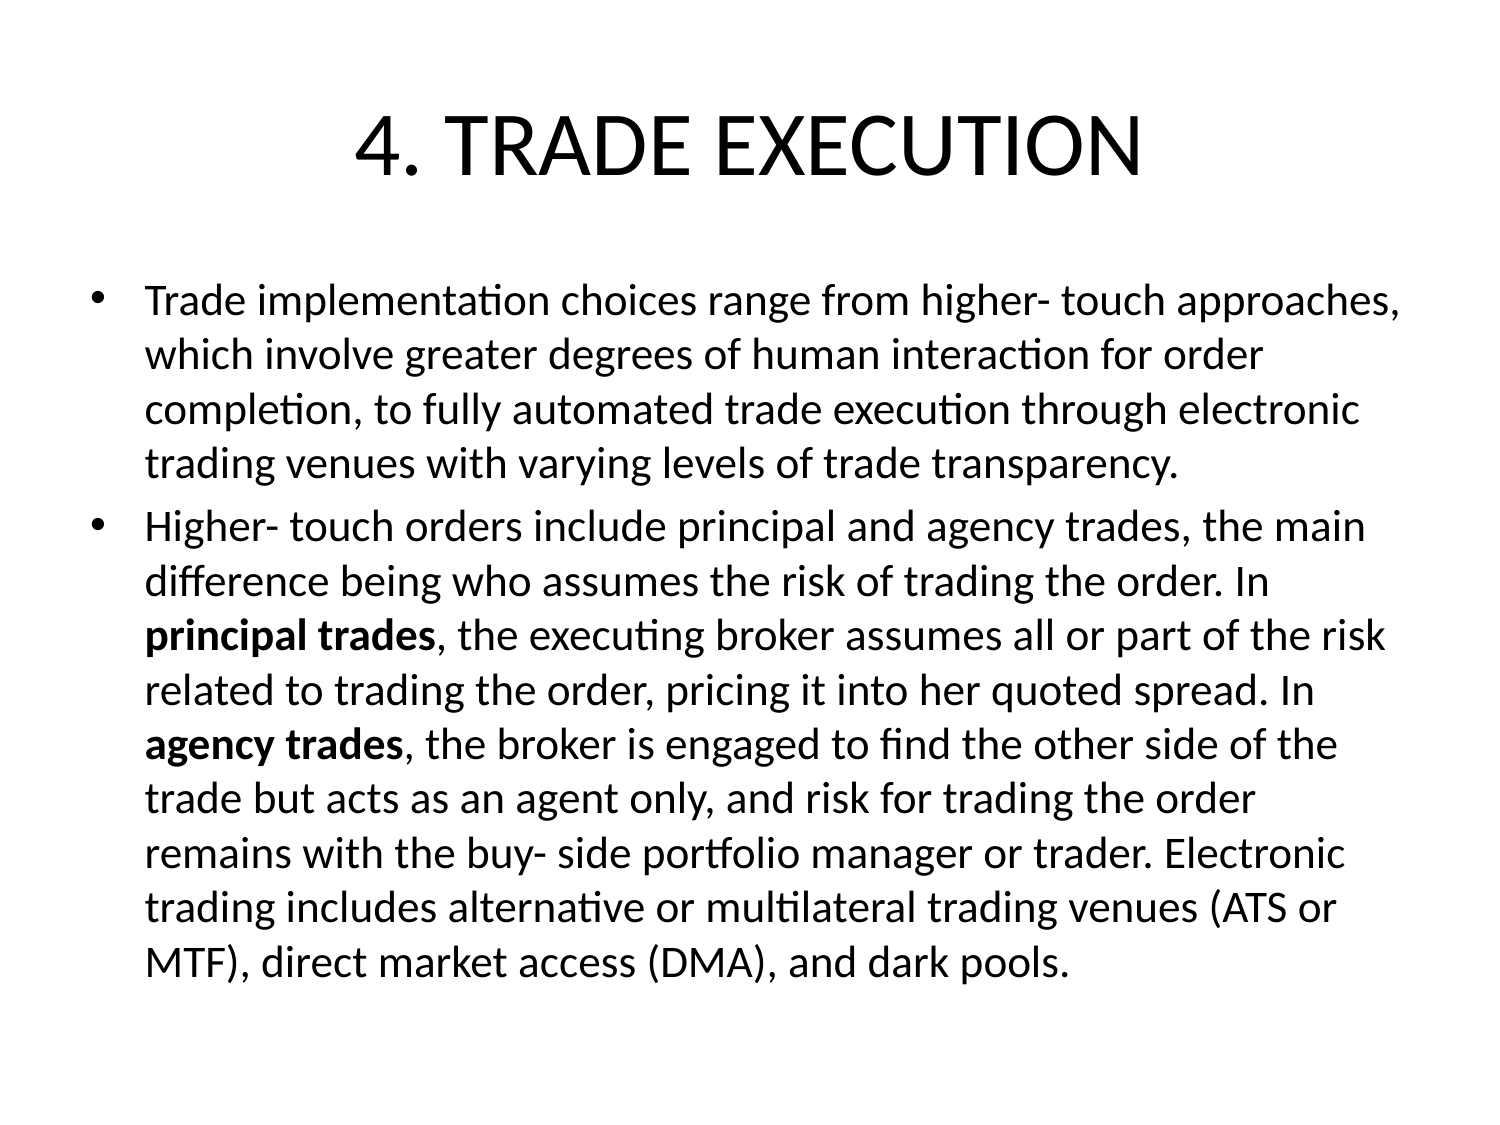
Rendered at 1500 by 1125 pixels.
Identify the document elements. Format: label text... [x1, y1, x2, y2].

title 4. TRADE EXECUTION [75, 45, 1425, 233]
list Trade implementation choices range from higher- touch approaches, which involve greater degrees of human interaction for order completion, to fully automated trade execution through electronic trading venues with varying levels of trade transparency. Higher- touch orders include principal and agency trades, the main difference being who assumes the risk of trading the order. In principal trades, the executing broker assumes all or part of the risk related to trading the order, pricing it into her quoted spread. In agency trades, the broker is engaged to find the other side of the trade but acts as an agent only, and risk for trading the order remains with the buy- side portfolio manager or trader. Electronic trading includes alternative or multilateral trading venues (ATS or MTF), direct market access (DMA), and dark pools. [75, 262, 1425, 1005]
